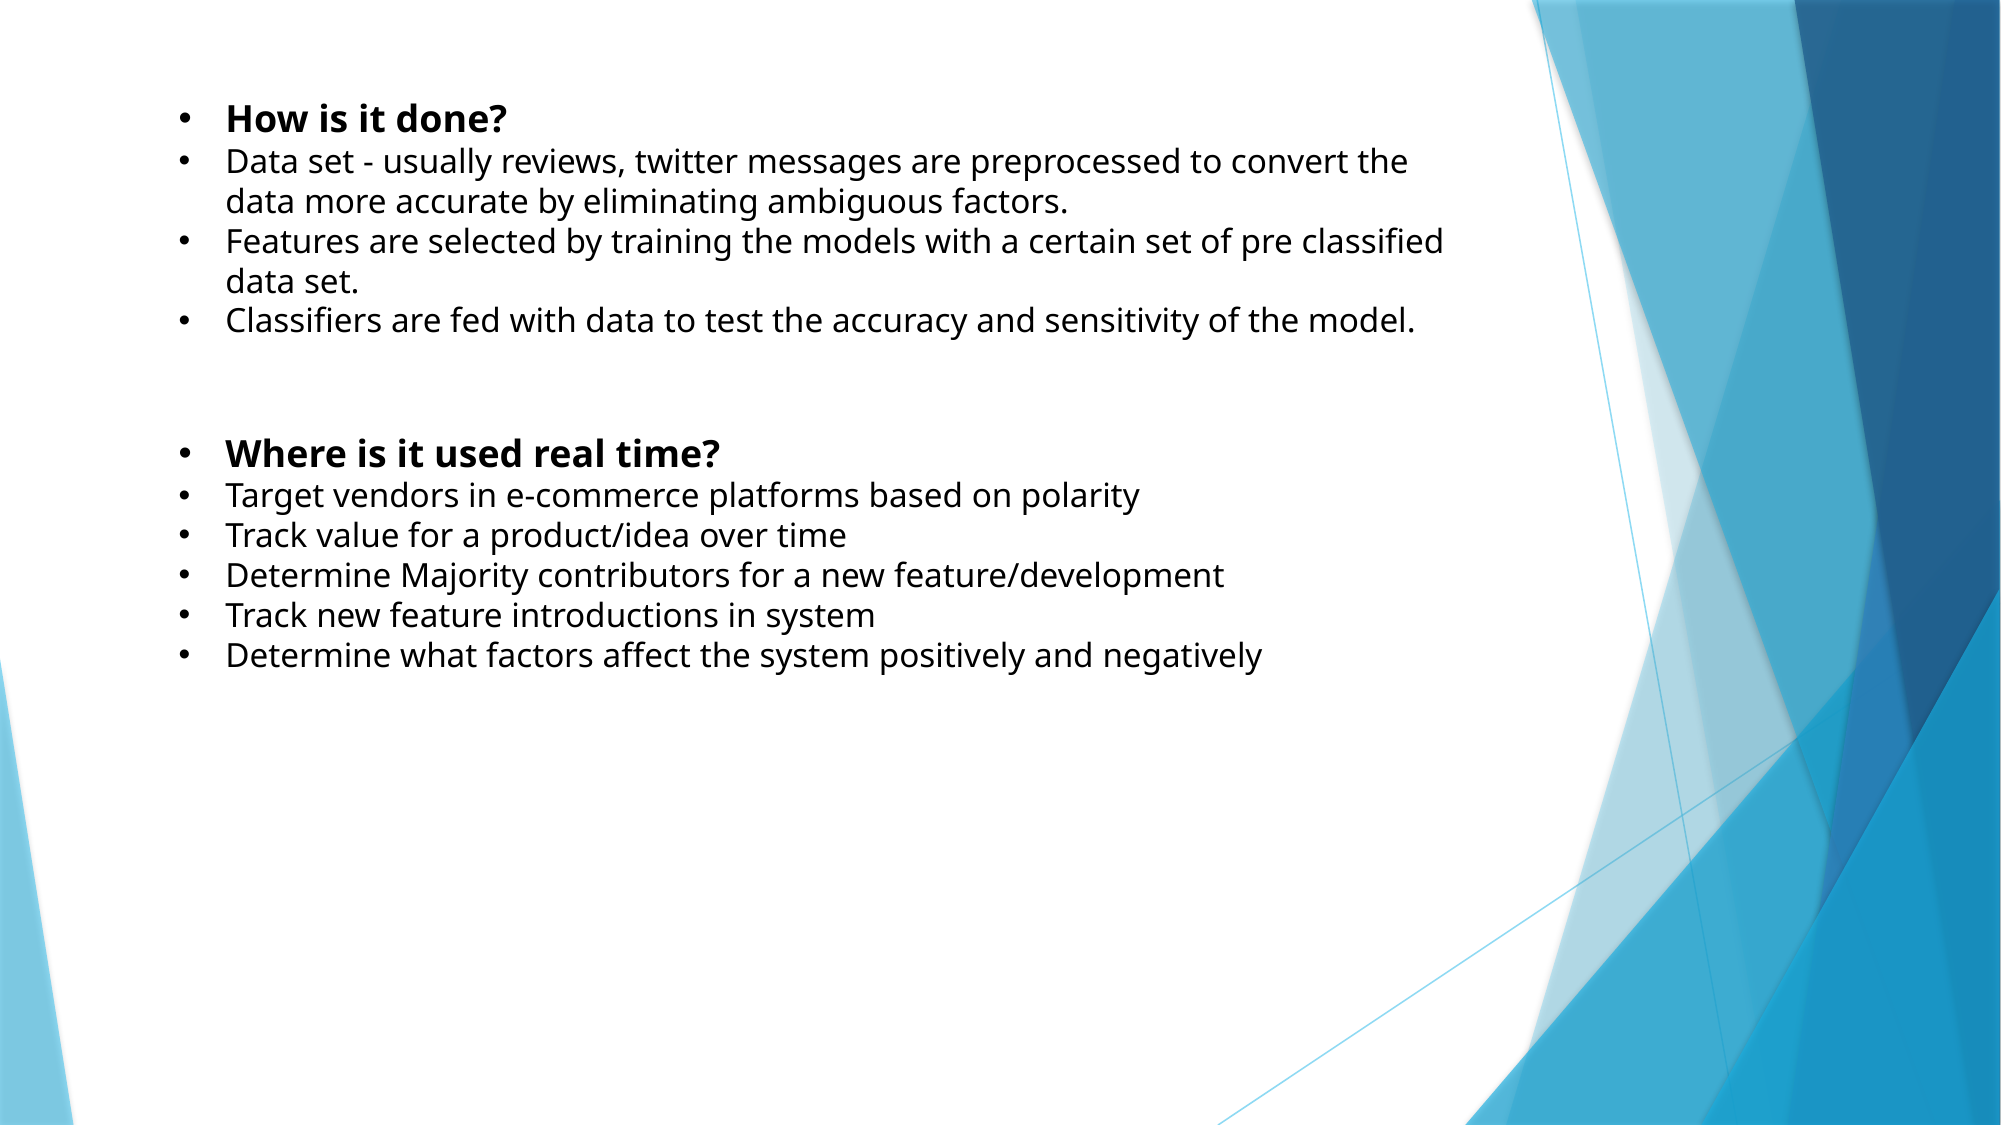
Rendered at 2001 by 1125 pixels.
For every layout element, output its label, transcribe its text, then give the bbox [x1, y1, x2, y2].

text_box How is it done? Data set - usually reviews, twitter messages are preprocessed to convert the data more accurate by eliminating ambiguous factors. Features are selected by training the models with a certain set of pre classified data set. Classifiers are fed with data to test the accuracy and sensitivity of the model. Where is it used real time? Target vendors in e-commerce platforms based on polarity Track value for a product/idea over time Determine Majority contributors for a new feature/development Track new feature introductions in system Determine what factors affect the system positively and negatively [163, 87, 1468, 682]
